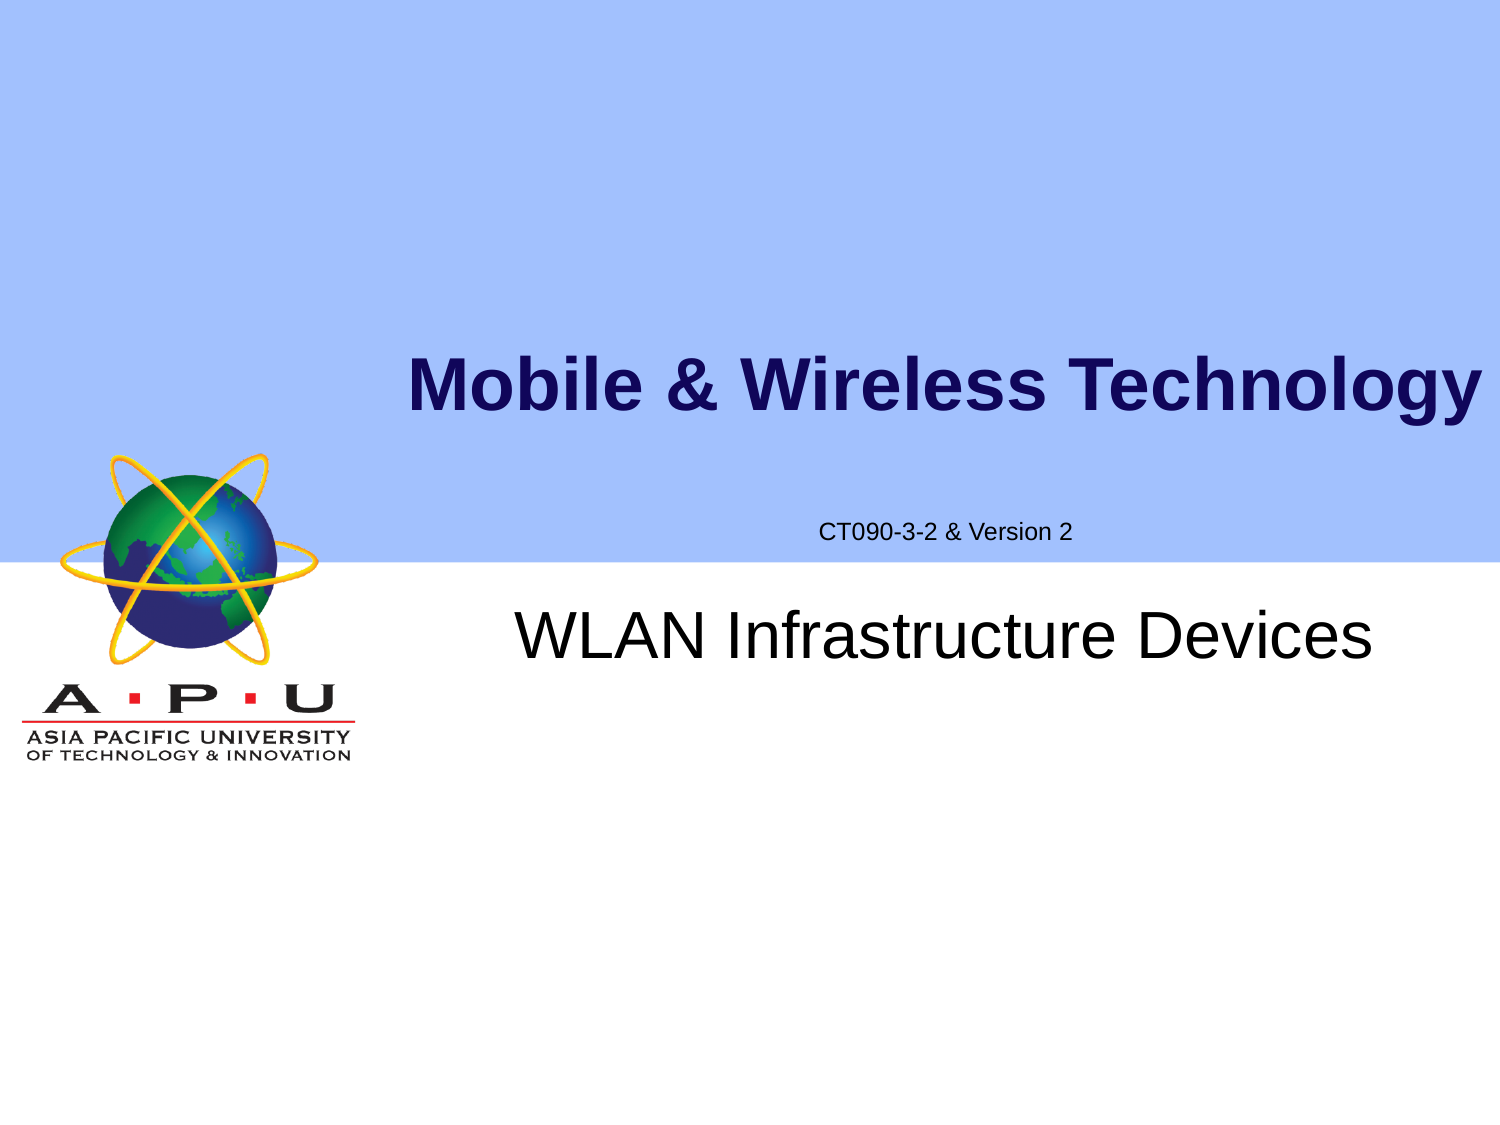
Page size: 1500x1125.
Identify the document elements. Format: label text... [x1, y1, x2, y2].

subtitle WLAN Infrastructure Devices [389, 584, 1500, 872]
picture [0, 412, 397, 805]
title Mobile & Wireless Technology CT090-3-2 & Version 2 [391, 328, 1500, 554]
